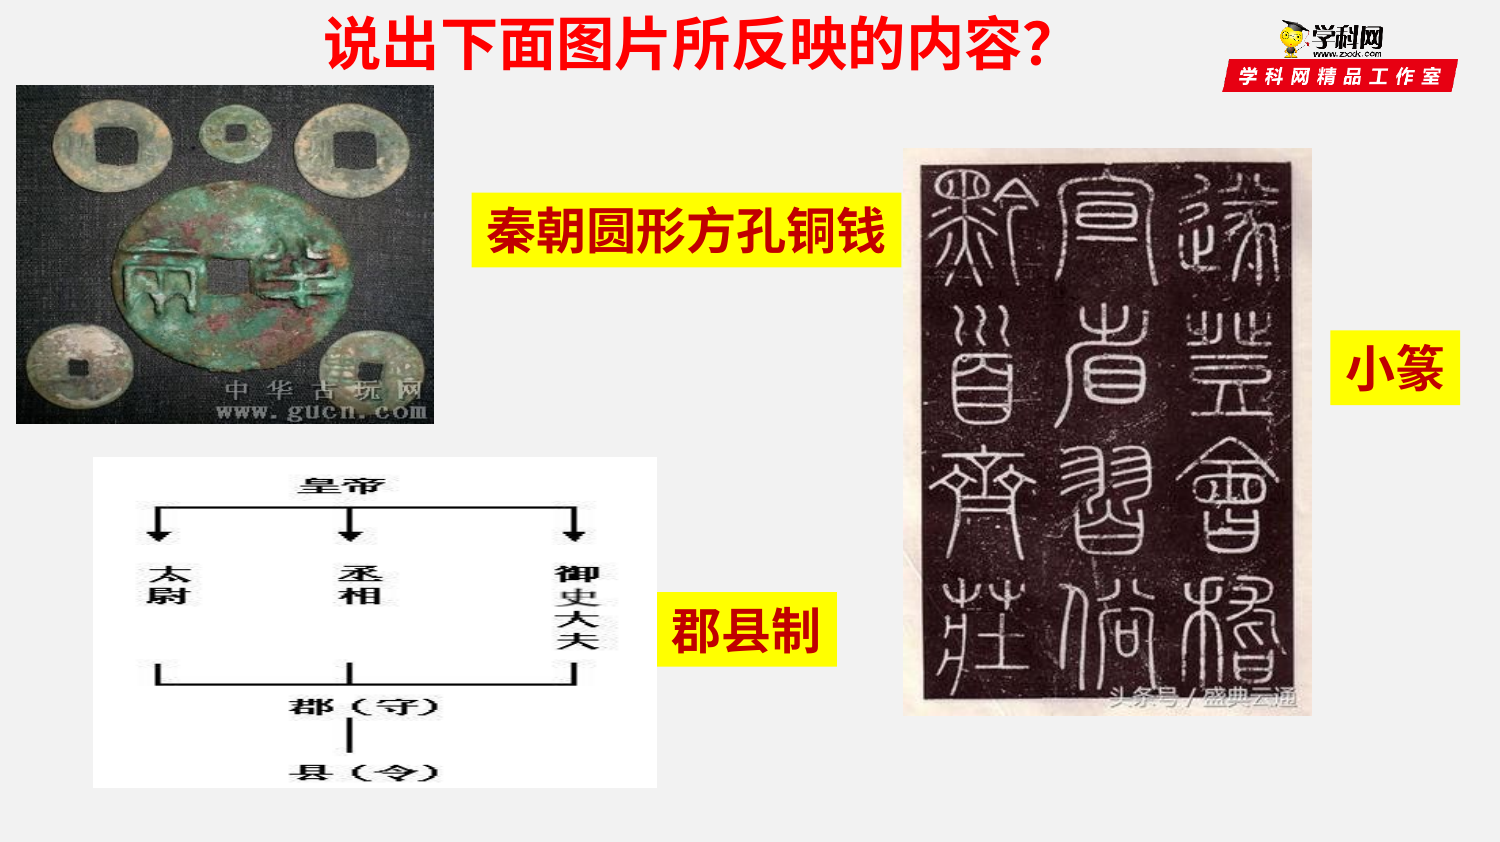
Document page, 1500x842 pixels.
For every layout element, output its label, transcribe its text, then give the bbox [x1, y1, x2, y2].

text_box 小篆 [1330, 330, 1461, 406]
picture [15, 85, 434, 425]
text_box 说出下面图片所反映的内容？ [316, 0, 1127, 85]
picture [1280, 20, 1383, 58]
picture [903, 148, 1312, 716]
picture [92, 457, 657, 788]
text_box 秦朝圆形方孔铜钱 [471, 192, 902, 268]
text_box 郡县制 [657, 592, 837, 667]
picture [1222, 59, 1458, 92]
